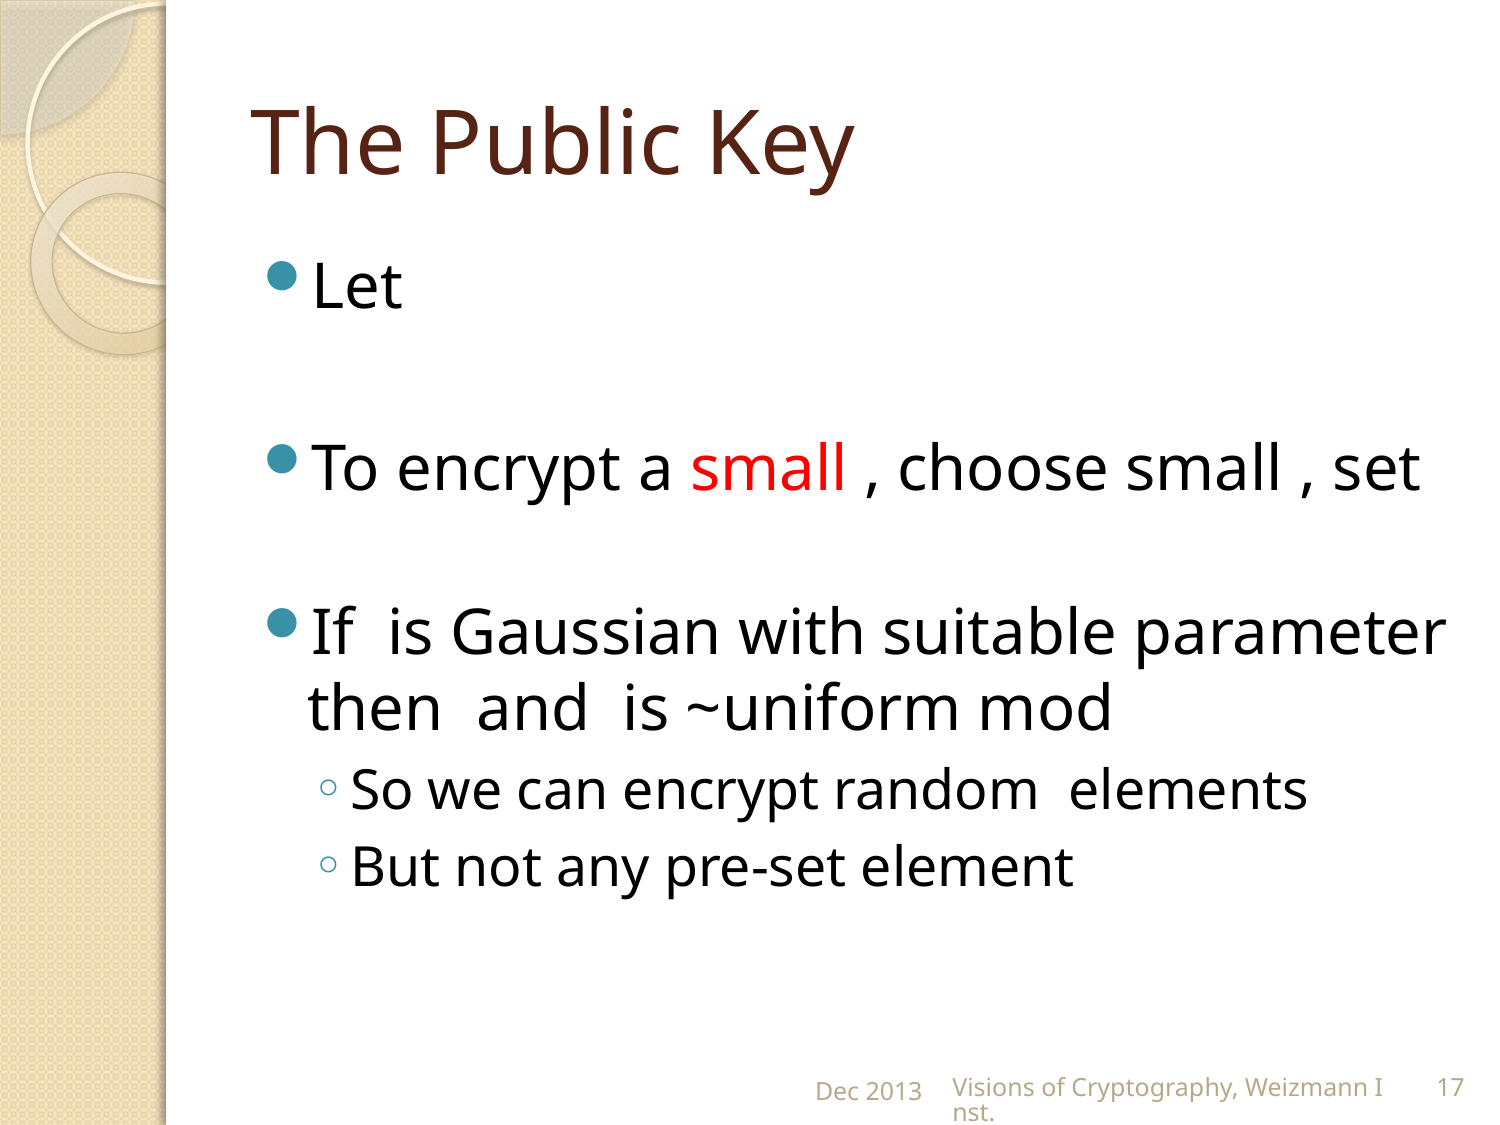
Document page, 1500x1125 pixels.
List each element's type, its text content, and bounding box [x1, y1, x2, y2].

title The Public Key [235, 45, 1466, 233]
slide_number 17 [1413, 1034, 1488, 1113]
footer Visions of Cryptography, Weizmann Inst. [937, 1034, 1413, 1113]
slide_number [587, 1034, 937, 1113]
